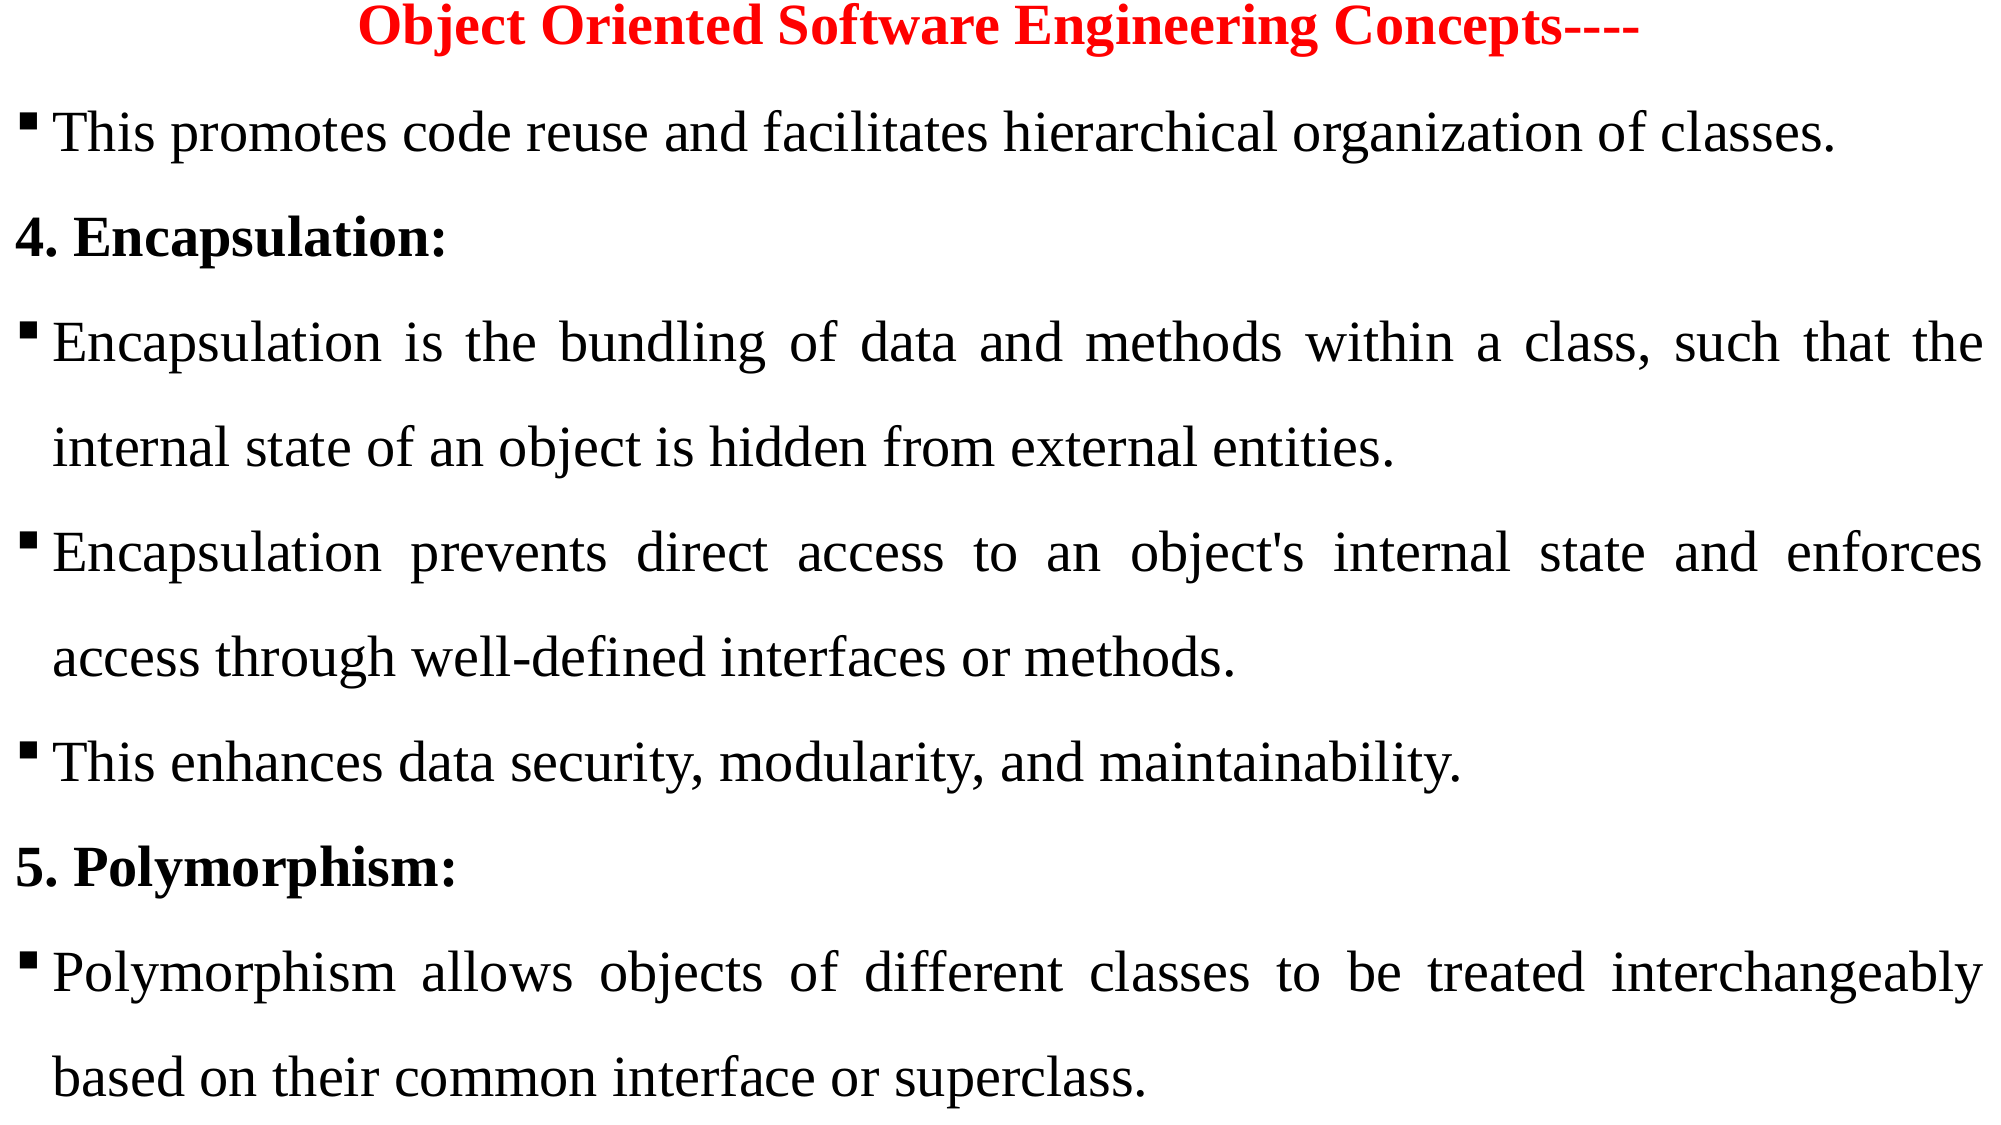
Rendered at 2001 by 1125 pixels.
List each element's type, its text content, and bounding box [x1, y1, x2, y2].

list This promotes code reuse and facilitates hierarchical organization of classes. 4. Encapsulation: Encapsulation is the bundling of data and methods within a class, such that the internal state of an object is hidden from external entities. Encapsulation prevents direct access to an object's internal state and enforces access through well-defined interfaces or methods. This enhances data security, modularity, and maintainability. 5. Polymorphism: Polymorphism allows objects of different classes to be treated interchangeably based on their common interface or superclass. [0, 50, 2000, 1125]
title Object Oriented Software Engineering Concepts---- [137, 0, 1863, 50]
